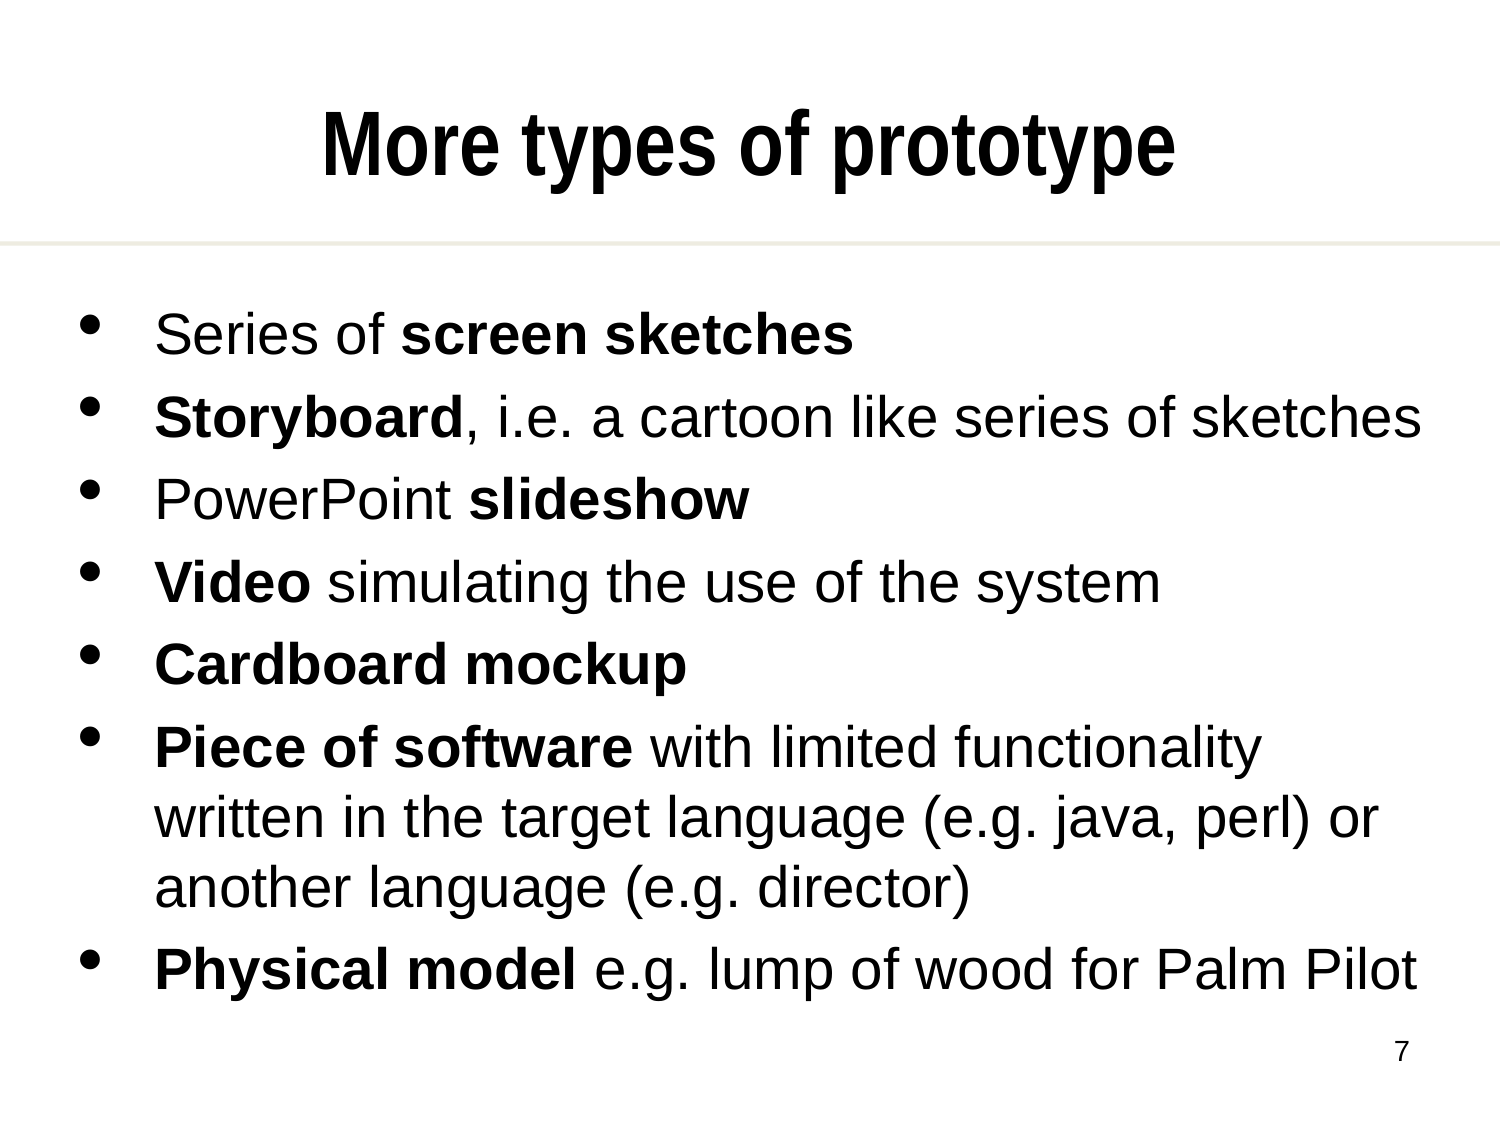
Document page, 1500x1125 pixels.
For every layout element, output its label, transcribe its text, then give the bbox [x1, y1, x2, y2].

text_box More types of prototype [75, 45, 1425, 233]
text_box Series of screen sketches Storyboard, i.e. a cartoon like series of sketches PowerPoint slideshow Video simulating the use of the system Cardboard mockup Piece of software with limited functionality written in the target language (e.g. java, perl) or another language (e.g. director) Physical model e.g. lump of wood for Palm Pilot [65, 289, 1447, 964]
text_box <number> [1074, 1024, 1425, 1103]
